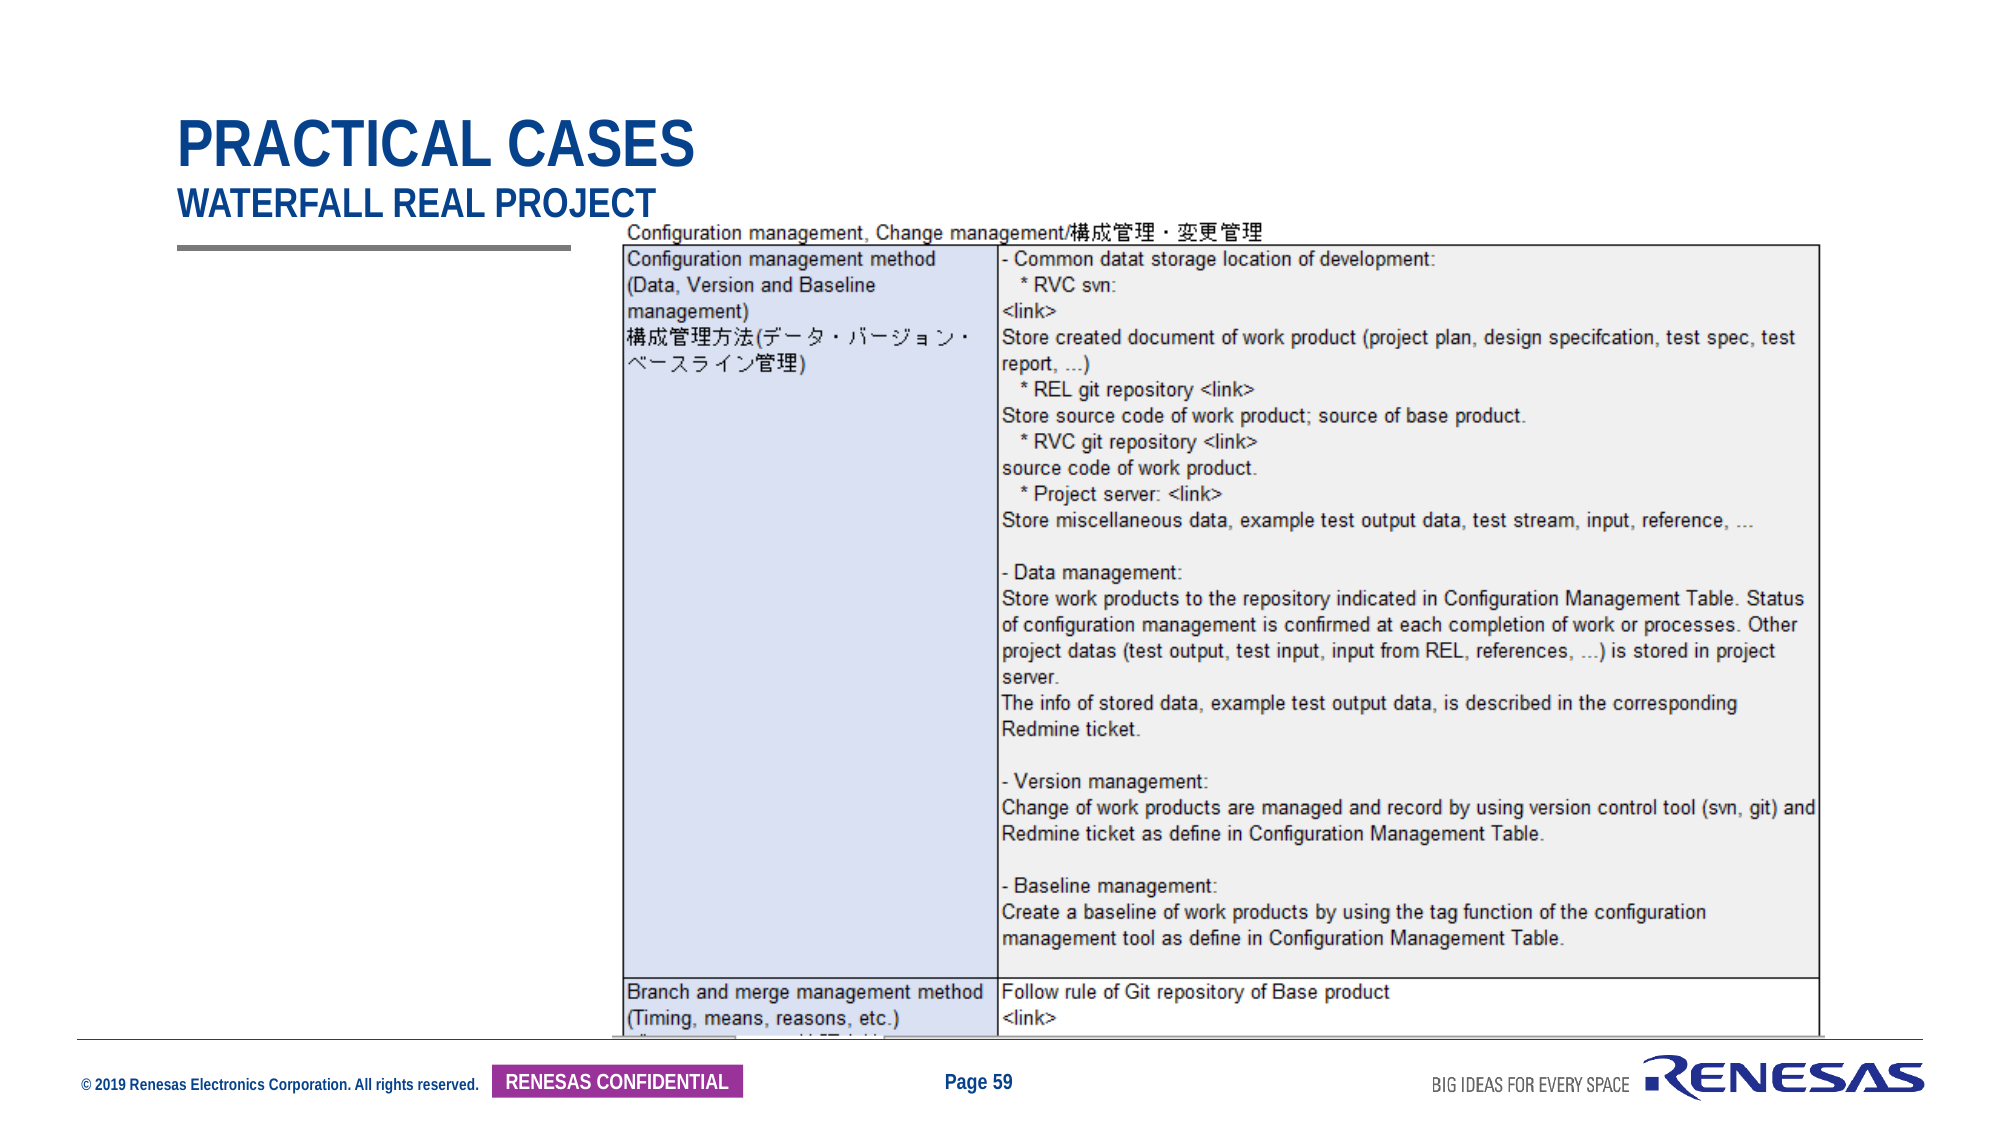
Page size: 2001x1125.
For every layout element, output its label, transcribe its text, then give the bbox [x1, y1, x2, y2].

picture [612, 219, 1826, 1039]
title Practical cases waterfall real project [177, 108, 1654, 227]
slide_number Page 59 [944, 1067, 1056, 1095]
picture [1425, 1049, 1933, 1106]
